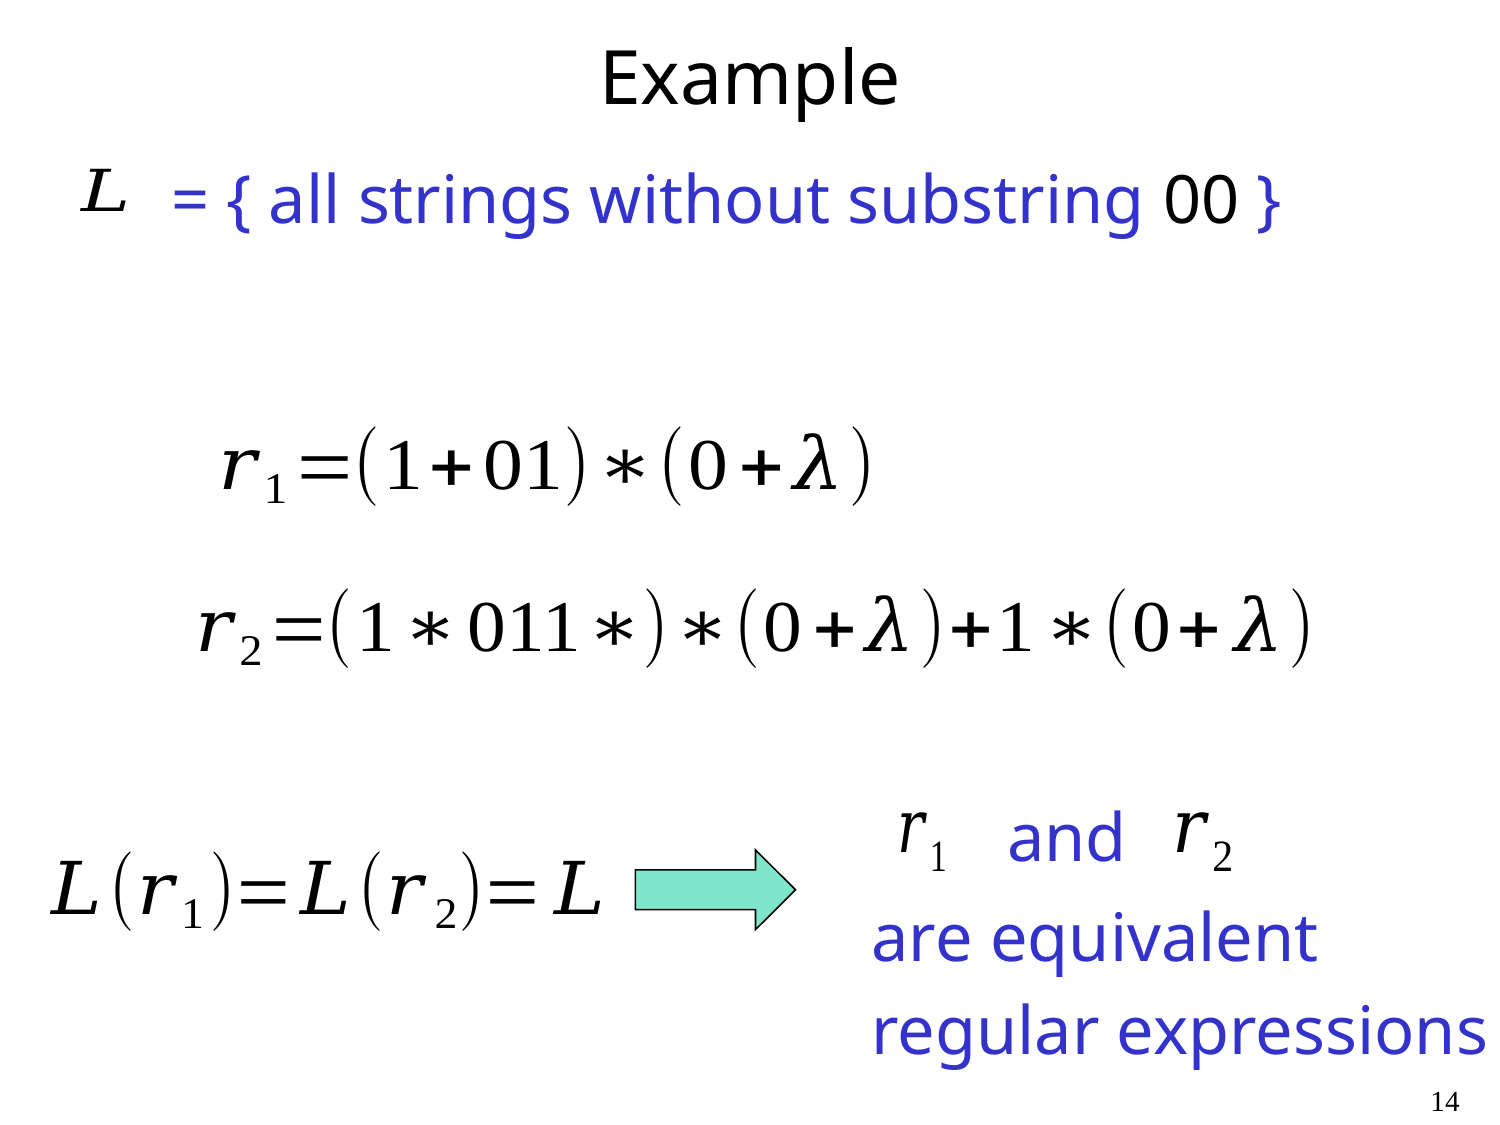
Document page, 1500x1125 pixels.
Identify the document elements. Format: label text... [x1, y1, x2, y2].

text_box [635, 787, 1500, 1079]
slide_number 14 [1162, 1088, 1476, 1125]
title Example [24, 24, 1476, 126]
list [24, 137, 1476, 1038]
text_box = { all strings without substring 00 } [156, 149, 1315, 245]
